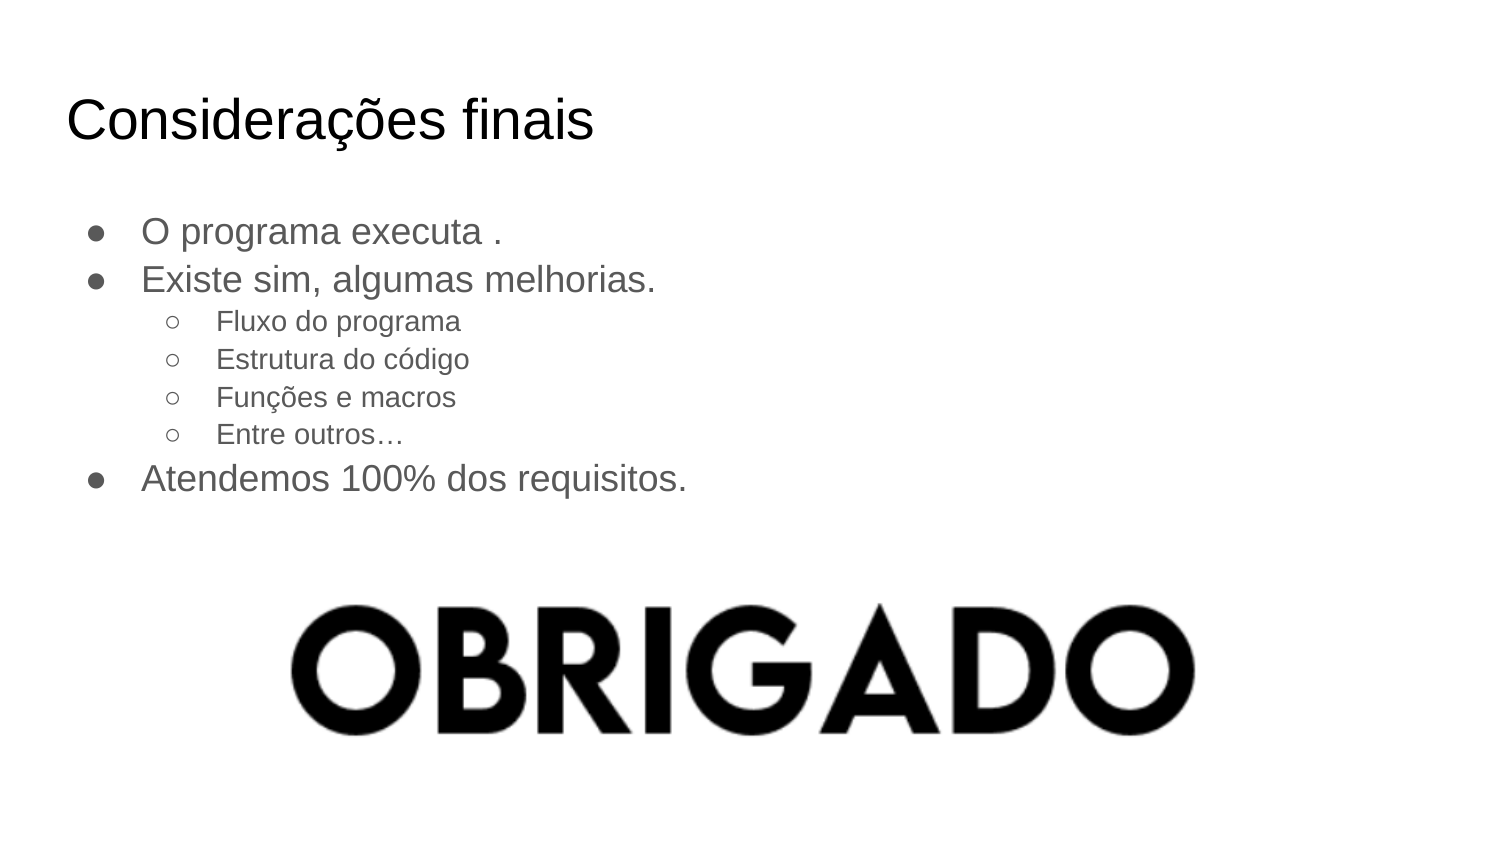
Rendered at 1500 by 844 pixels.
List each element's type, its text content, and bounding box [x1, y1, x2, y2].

picture [263, 583, 1237, 750]
title Considerações finais [51, 72, 1449, 167]
list O programa executa . Existe sim, algumas melhorias. Fluxo do programa Estrutura do código Funções e macros Entre outros… Atendemos 100% dos requisitos. [51, 189, 1449, 750]
